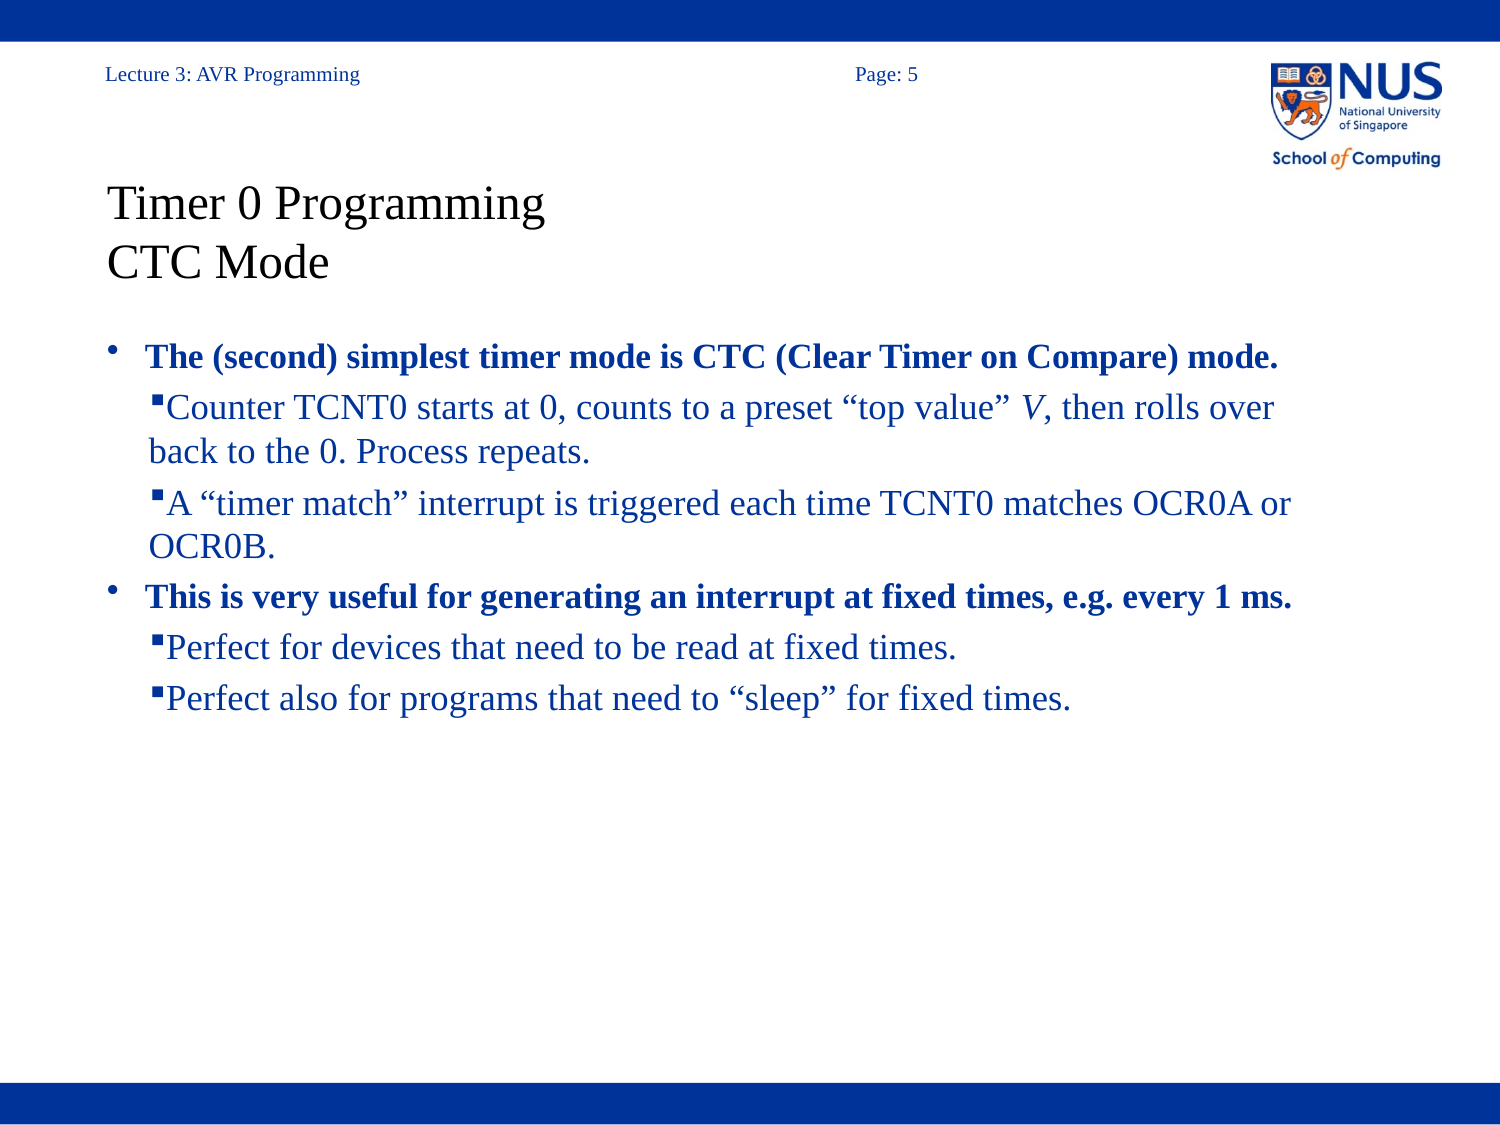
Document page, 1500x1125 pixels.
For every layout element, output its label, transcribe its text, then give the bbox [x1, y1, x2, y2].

picture [1271, 61, 1442, 171]
title Timer 0 Programming CTC Mode [90, 135, 1160, 323]
list The (second) simplest timer mode is CTC (Clear Timer on Compare) mode. Counter TCNT0 starts at 0, counts to a preset “top value” V, then rolls over back to the 0. Process repeats. A “timer match” interrupt is triggered each time TCNT0 matches OCR0A or OCR0B. This is very useful for generating an interrupt at fixed times, e.g. every 1 ms. Perfect for devices that need to be read at fixed times. Perfect also for programs that need to “sleep” for fixed times. [90, 324, 1366, 1022]
